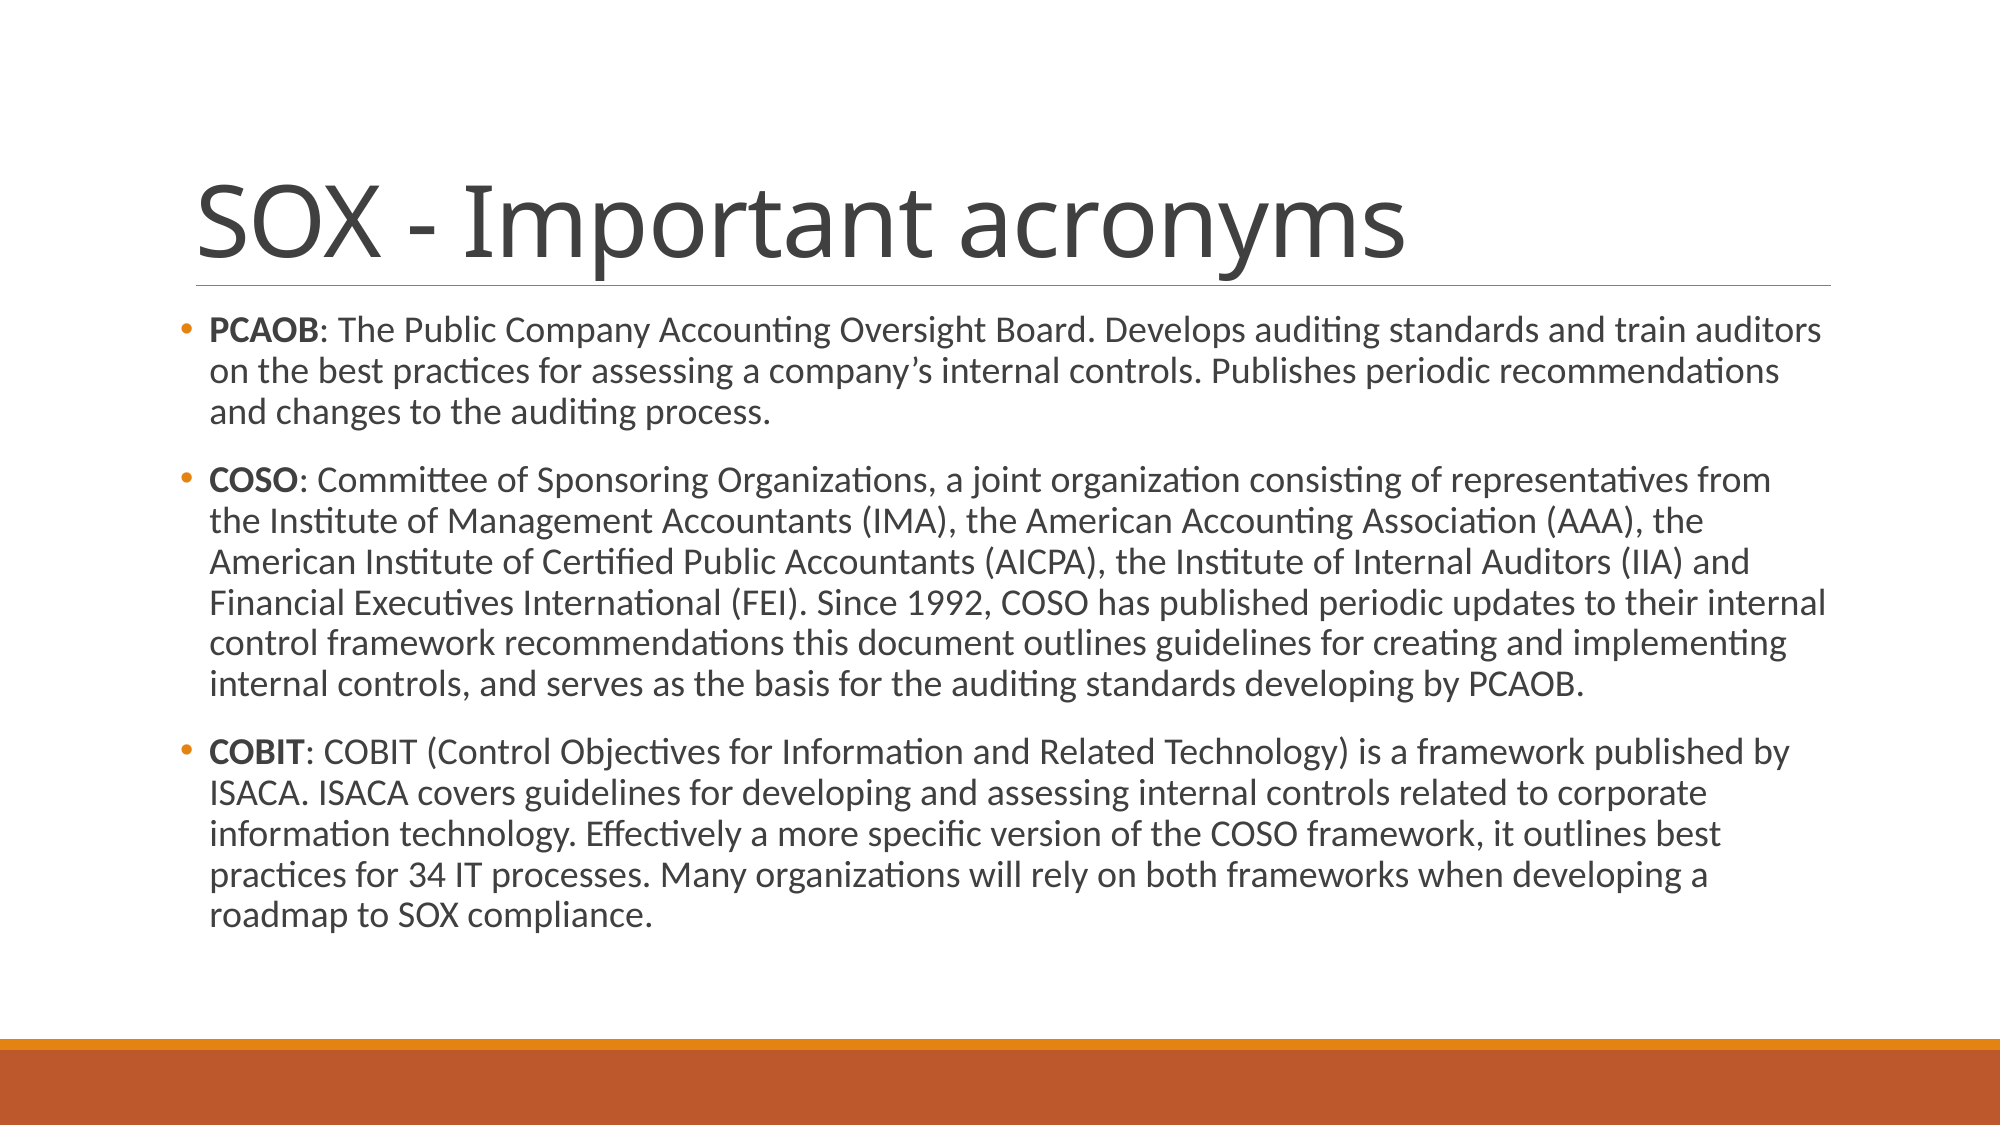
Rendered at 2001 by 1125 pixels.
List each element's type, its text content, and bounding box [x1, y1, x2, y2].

title SOX - Important acronyms [180, 47, 1830, 285]
list PCAOB: The Public Company Accounting Oversight Board. Develops auditing standards and train auditors on the best practices for assessing a company’s internal controls. Publishes periodic recommendations and changes to the auditing process. COSO: Committee of Sponsoring Organizations, a joint organization consisting of representatives from the Institute of Management Accountants (IMA), the American Accounting Association (AAA), the American Institute of Certified Public Accountants (AICPA), the Institute of Internal Auditors (IIA) and Financial Executives International (FEI). Since 1992, COSO has published periodic updates to their internal control framework recommendations this document outlines guidelines for creating and implementing internal controls, and serves as the basis for the auditing standards developing by PCAOB. COBIT: COBIT (Control Objectives for Information and Related Technology) is a framework published by ISACA. ISACA covers guidelines for developing and assessing internal controls related to corporate information technology. Effectively a more specific version of the COSO framework, it outlines best practices for 34 IT processes. Many organizations will rely on both frameworks when developing a roadmap to SOX compliance. [180, 302, 1830, 963]
